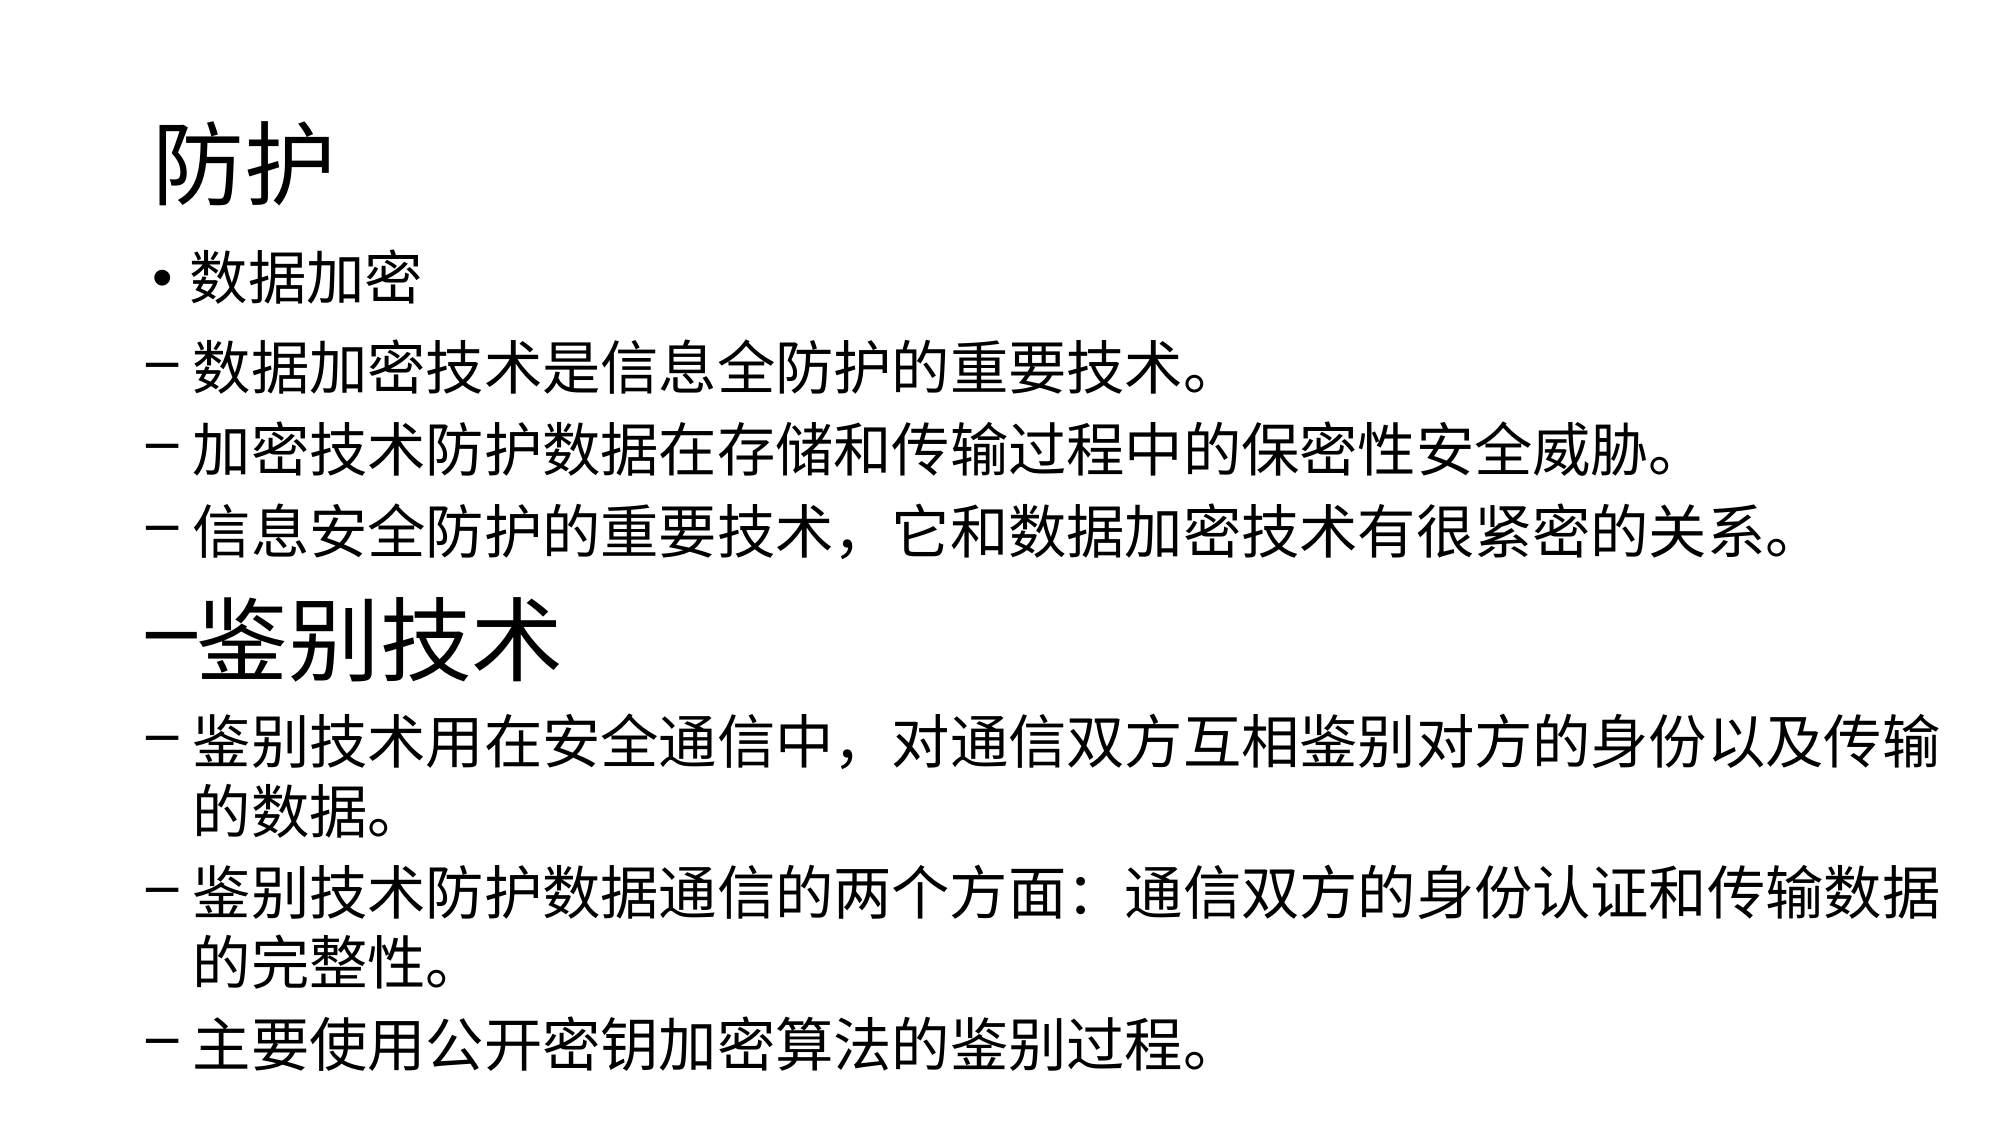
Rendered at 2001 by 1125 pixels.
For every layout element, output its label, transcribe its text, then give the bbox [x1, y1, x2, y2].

text_box 数据加密技术是信息全防护的重要技术。 加密技术防护数据在存储和传输过程中的保密性安全威胁。 信息安全防护的重要技术，它和数据加密技术有很紧密的关系。 鉴别技术 鉴别技术用在安全通信中，对通信双方互相鉴别对方的身份以及传输的数据。 鉴别技术防护数据通信的两个方面：通信双方的身份认证和传输数据的完整性。 主要使用公开密钥加密算法的鉴别过程。 [56, 324, 2000, 1125]
title 防护 [137, 59, 1863, 278]
list 数据加密 [137, 241, 1395, 324]
